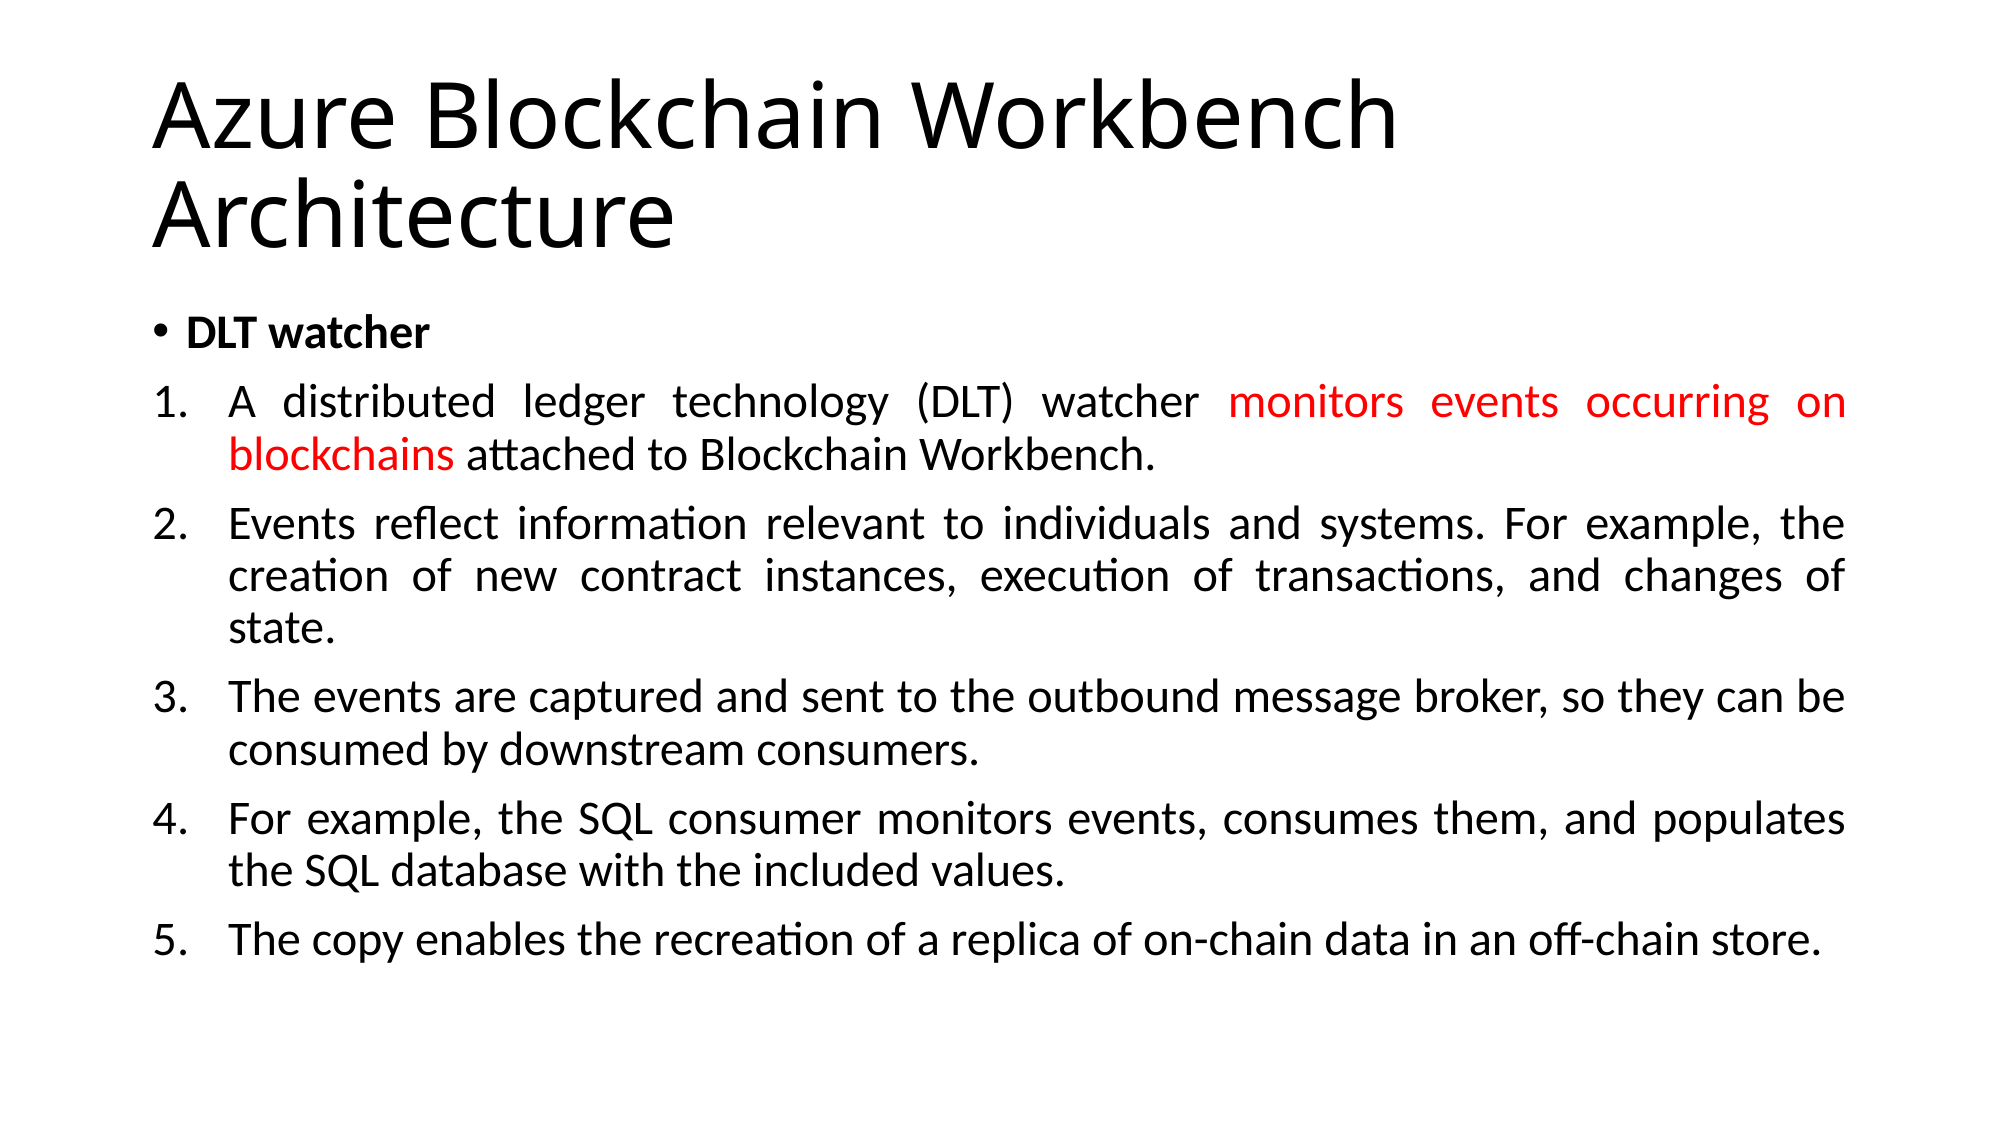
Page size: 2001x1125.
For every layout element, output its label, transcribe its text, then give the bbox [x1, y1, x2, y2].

list DLT watcher A distributed ledger technology (DLT) watcher monitors events occurring on blockchains attached to Blockchain Workbench. Events reflect information relevant to individuals and systems. For example, the creation of new contract instances, execution of transactions, and changes of state. The events are captured and sent to the outbound message broker, so they can be consumed by downstream consumers. For example, the SQL consumer monitors events, consumes them, and populates the SQL database with the included values. The copy enables the recreation of a replica of on-chain data in an off-chain store. [137, 299, 1863, 1014]
title Azure Blockchain Workbench Architecture [137, 59, 1863, 278]
